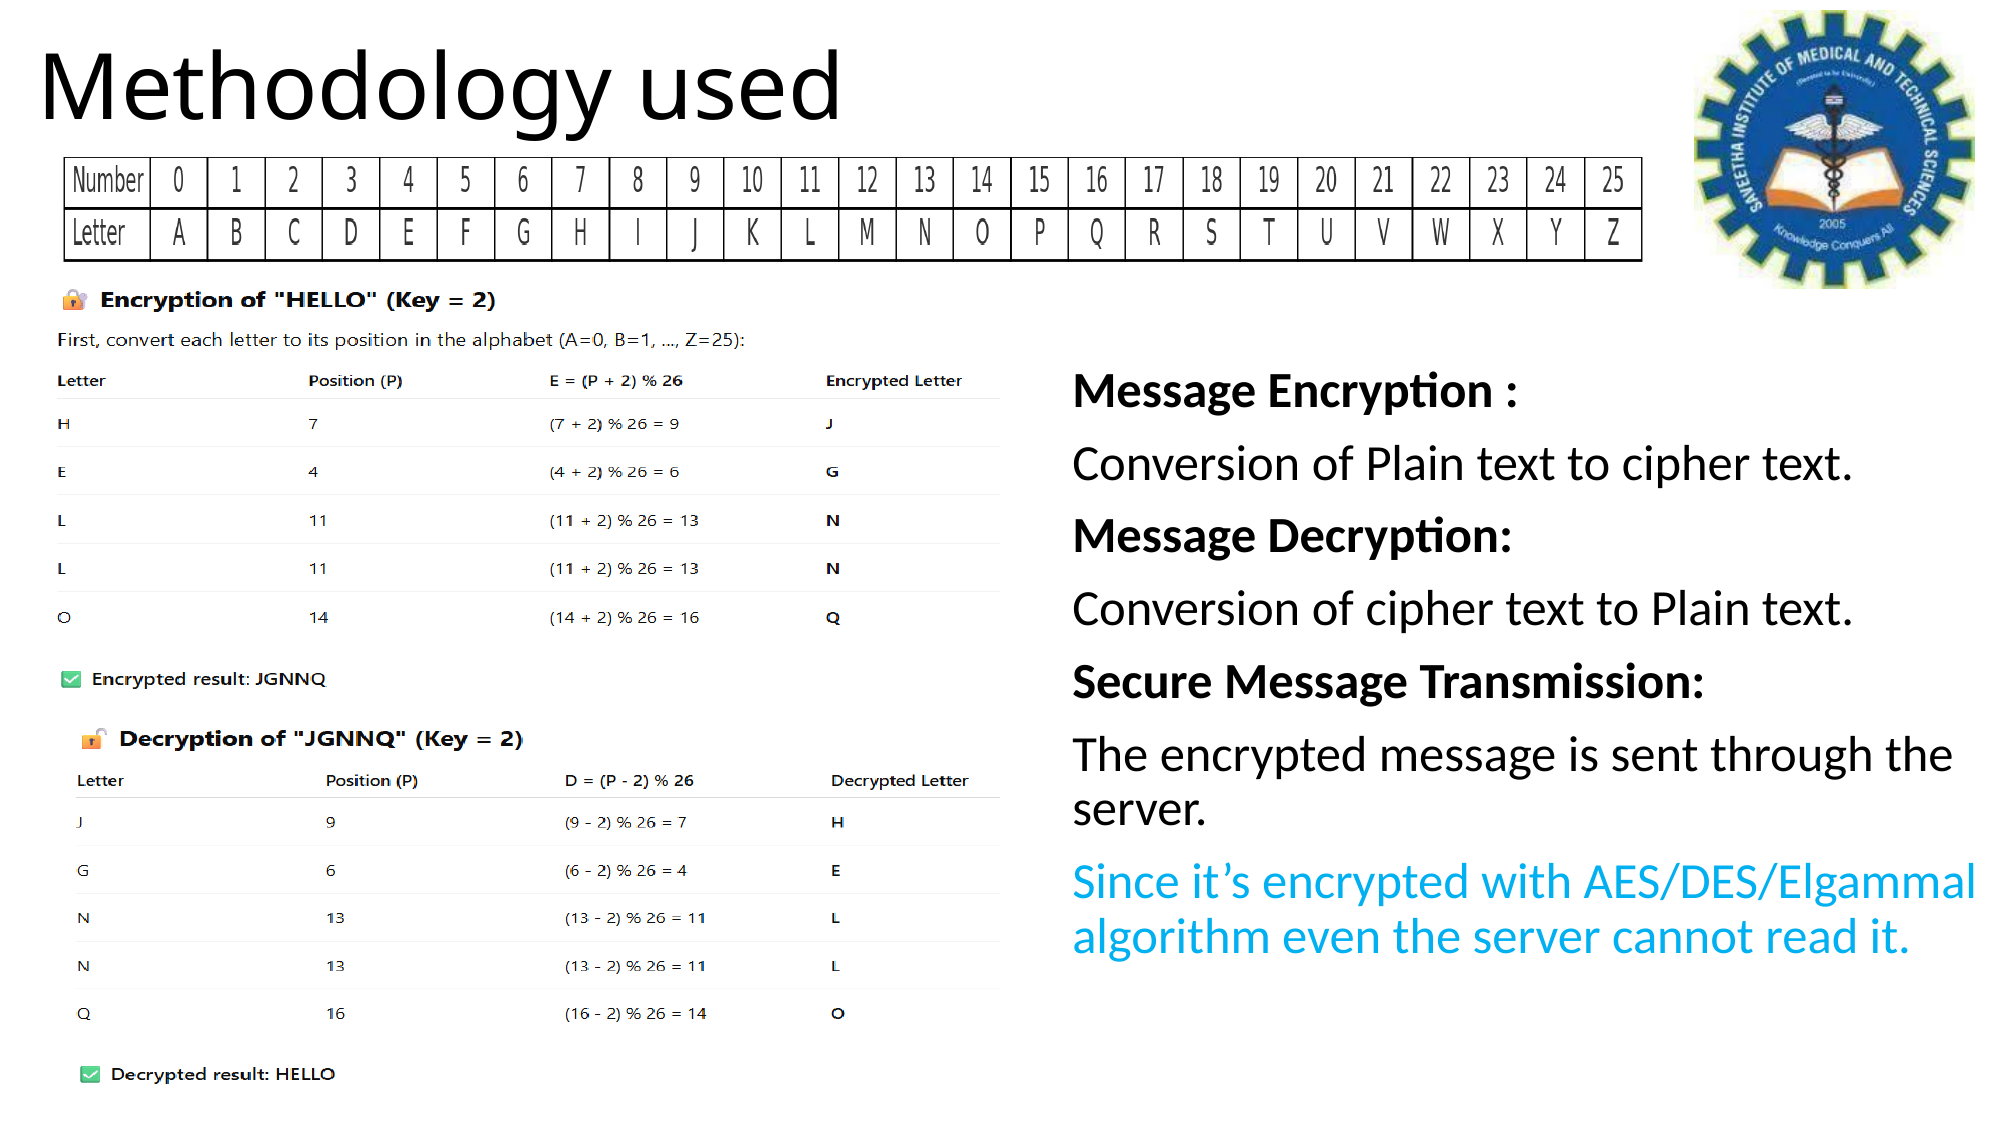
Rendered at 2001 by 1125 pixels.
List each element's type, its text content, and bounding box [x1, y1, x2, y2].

picture [53, 703, 1000, 1095]
picture [53, 283, 1000, 698]
picture [53, 157, 1652, 266]
title Methodology used [22, 0, 1863, 278]
list Message Encryption : Conversion of Plain text to cipher text. Message Decryption: Conversion of cipher text to Plain text. Secure Message Transmission: The encrypted message is sent through the server. Since it’s encrypted with AES/DES/Elgammal algorithm even the server cannot read it. [1057, 277, 2000, 992]
picture [1863, 10, 1975, 277]
